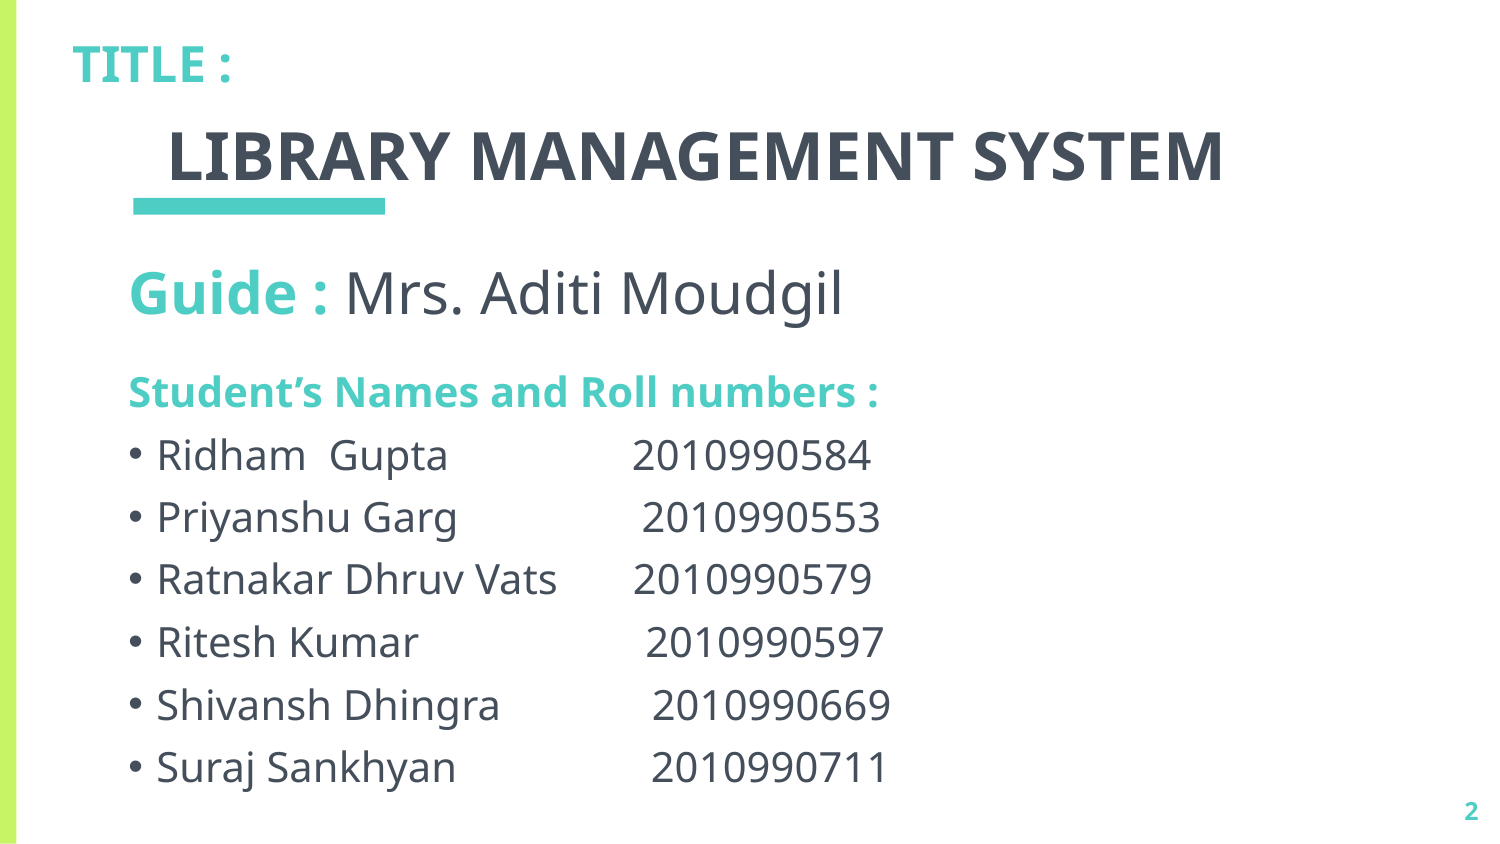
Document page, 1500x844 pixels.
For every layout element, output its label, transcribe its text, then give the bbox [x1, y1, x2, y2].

text_box Guide : Mrs. Aditi Moudgil [113, 240, 943, 374]
title LIBRARY MANAGEMENT SYSTEM [151, 127, 1425, 209]
slide_number 2 [1403, 780, 1494, 832]
text_box TITLE : [57, 17, 266, 99]
text_box Student’s Names and Roll numbers : Ridham Gupta 2010990584 Priyanshu Garg 2010990553 Ratnakar Dhruv Vats 2010990579 Ritesh Kumar 2010990597 Shivansh Dhingra 2010990669 Suraj Sankhyan 2010990711 [113, 350, 996, 717]
